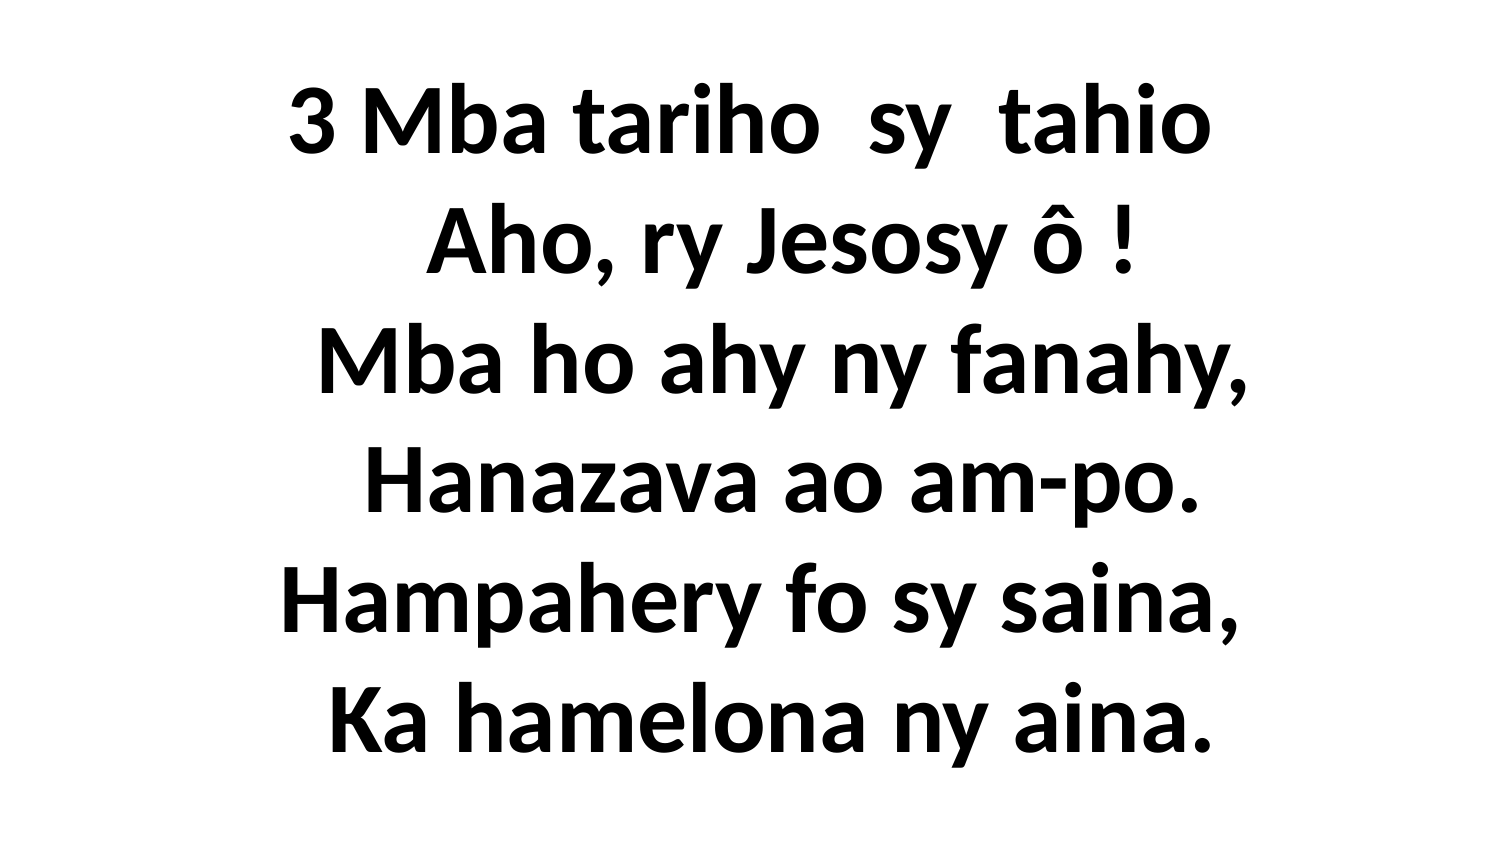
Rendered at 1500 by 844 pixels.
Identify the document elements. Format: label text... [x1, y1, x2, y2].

text_box 3 Mba tariho sy tahio Aho, ry Jesosy ô ! Mba ho ahy ny fanahy, Hanazava ao am-po. Hampahery fo sy saina, Ka hamelona ny aina. [0, 45, 1500, 781]
